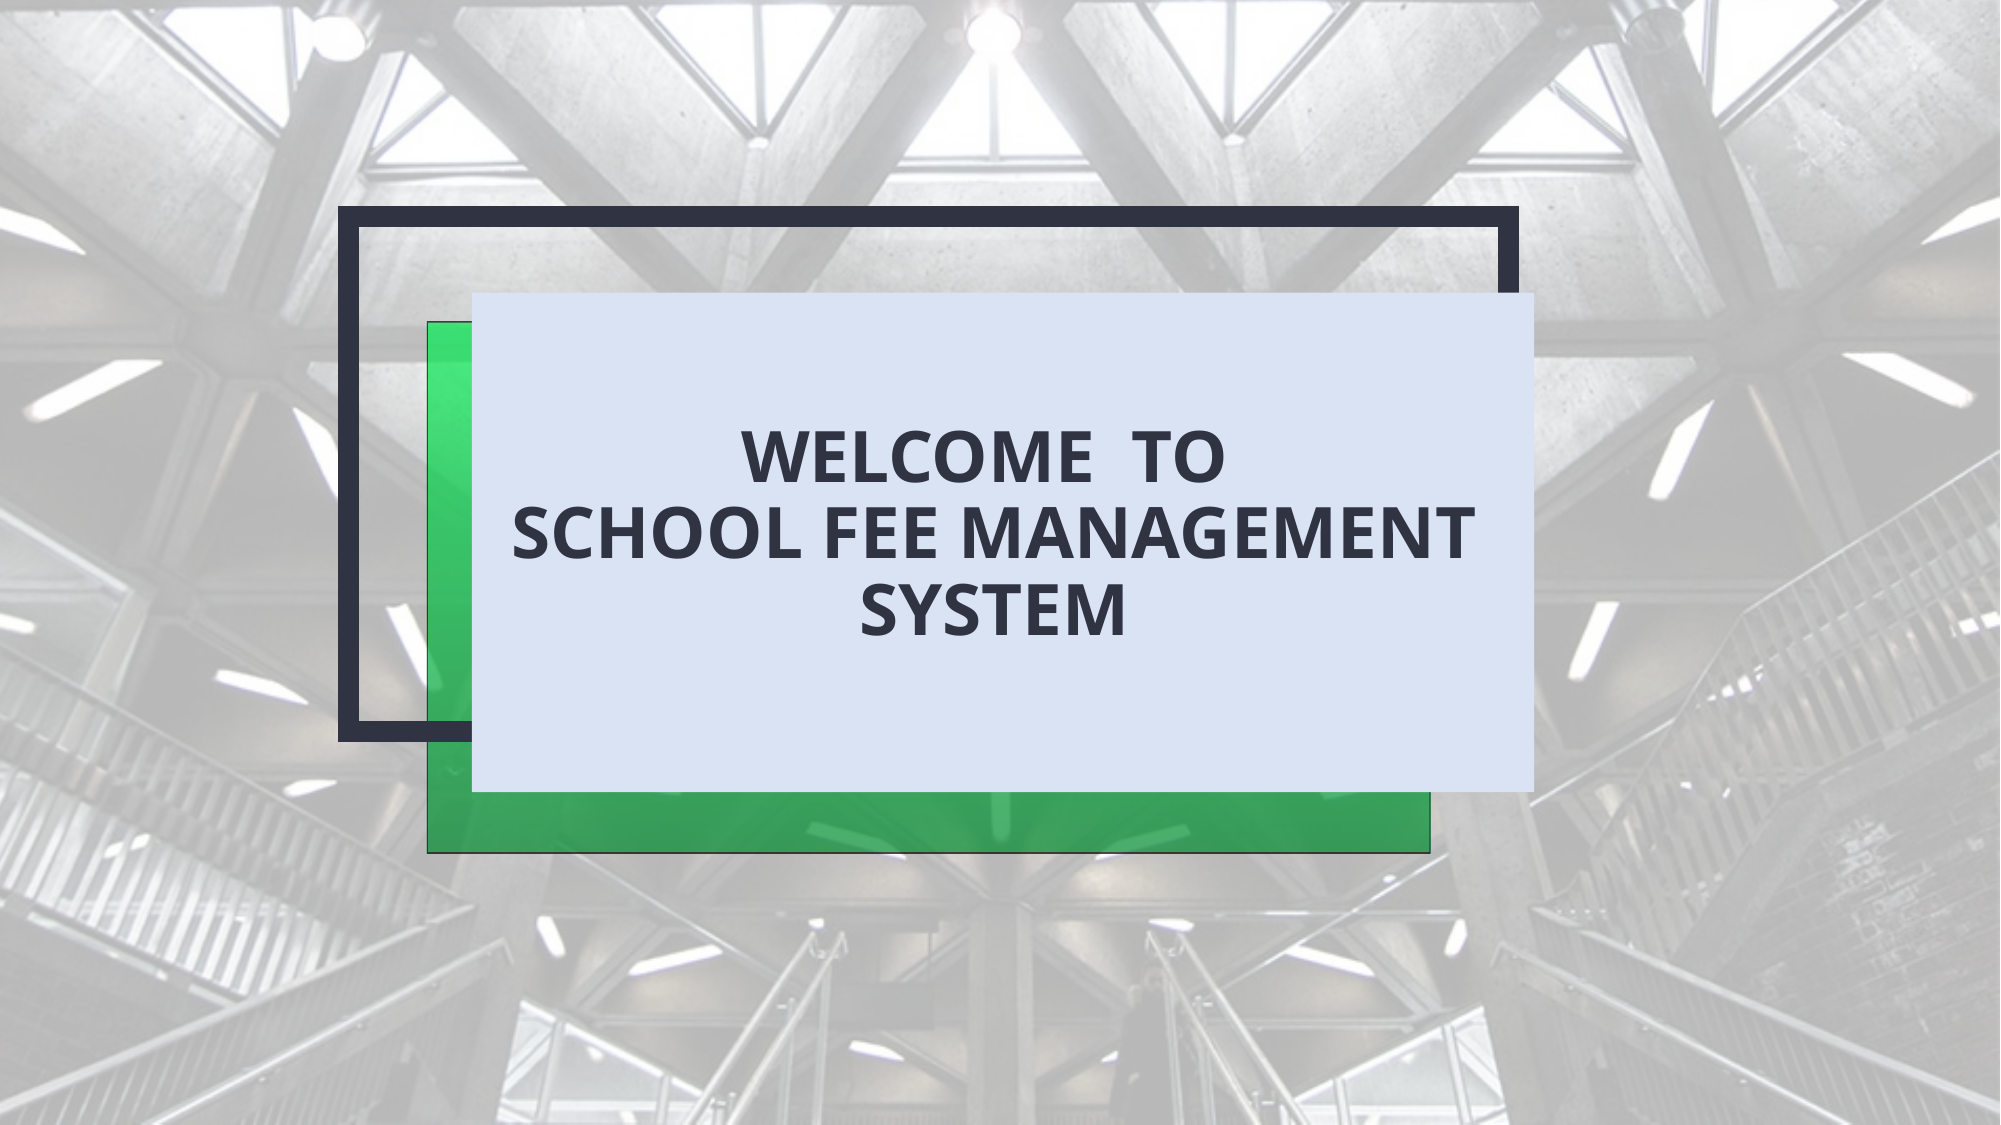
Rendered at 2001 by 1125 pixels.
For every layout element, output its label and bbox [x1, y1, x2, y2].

text_box [348, 216, 1535, 854]
picture [0, 0, 2000, 1125]
